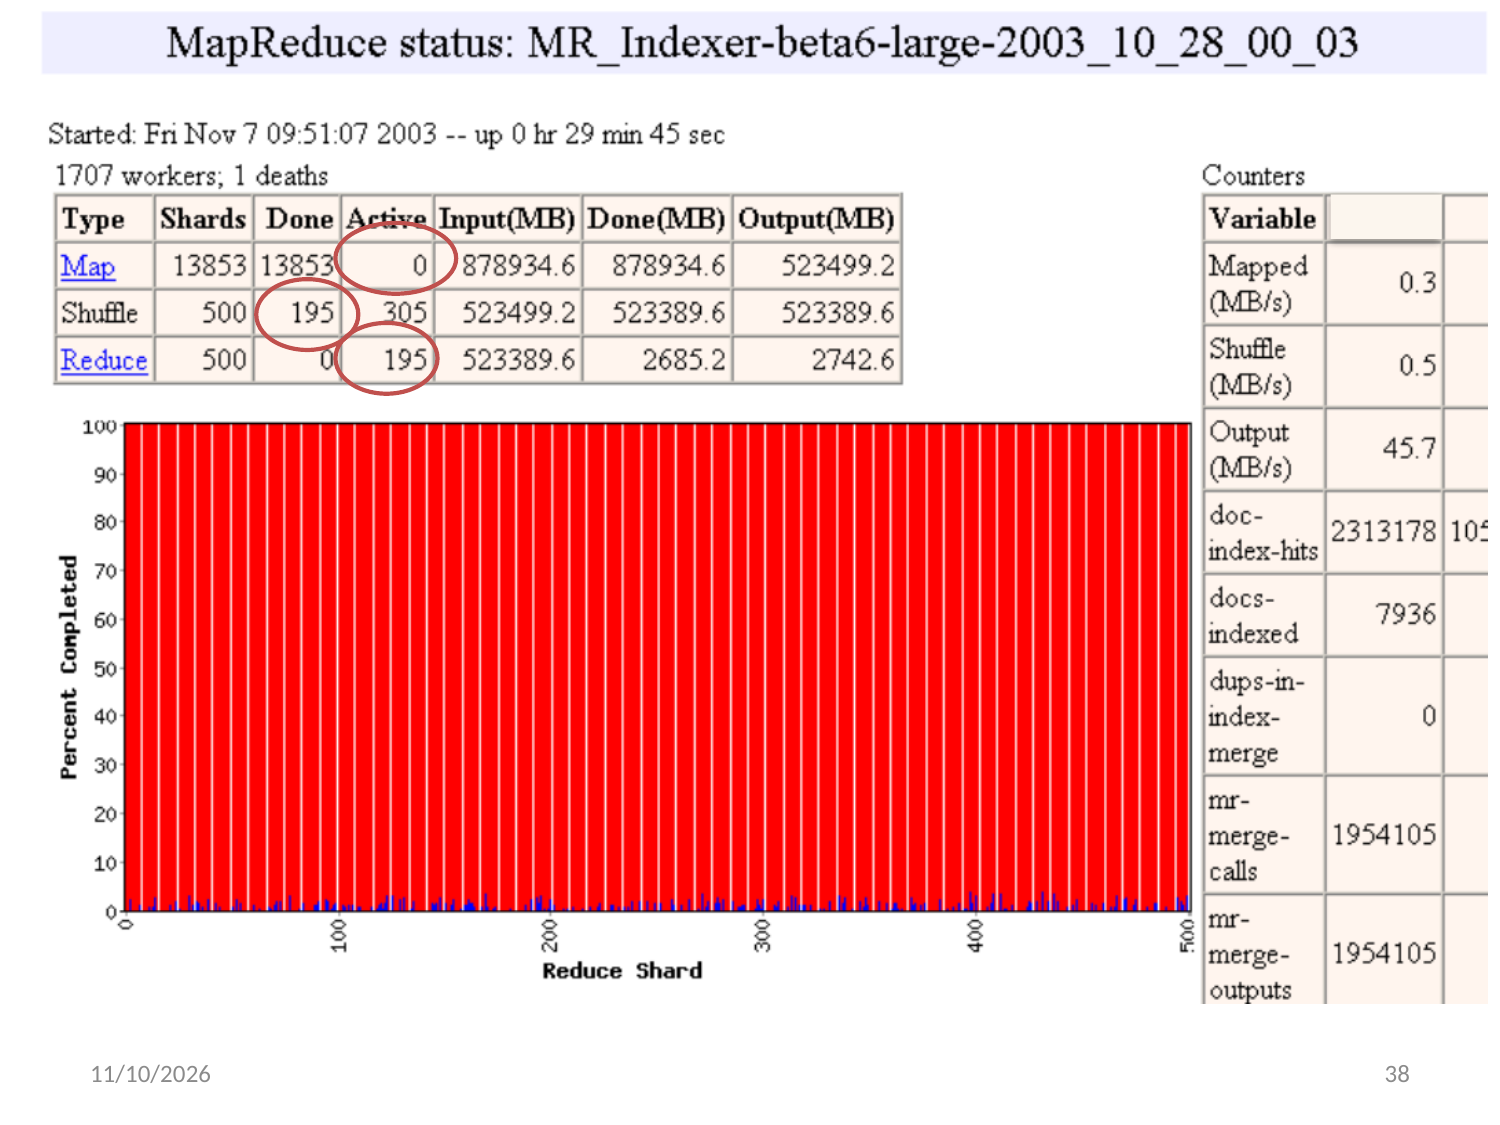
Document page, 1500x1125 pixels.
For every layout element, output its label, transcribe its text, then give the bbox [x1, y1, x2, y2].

picture [10, 0, 1488, 1004]
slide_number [75, 1042, 425, 1103]
slide_number 38 [1074, 1042, 1425, 1103]
